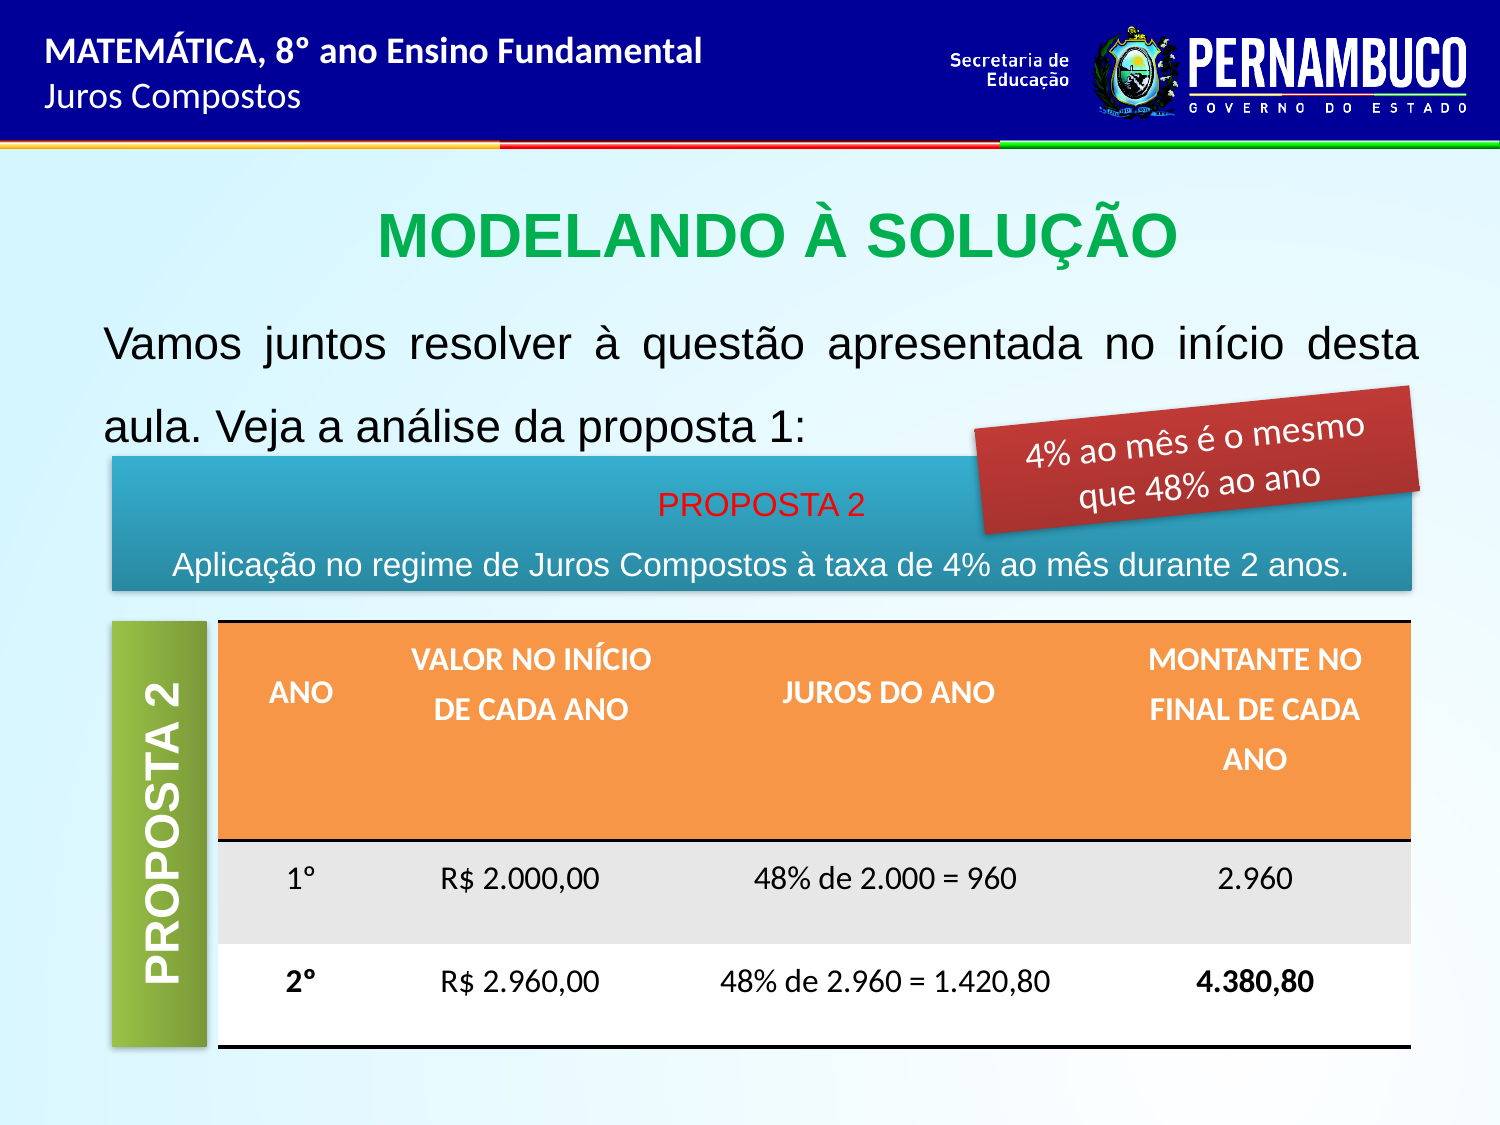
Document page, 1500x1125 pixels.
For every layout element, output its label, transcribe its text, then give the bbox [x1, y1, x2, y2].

table_header MONTANTE NO FINAL DE CADA ANO [1099, 623, 1411, 839]
table_cell 2.960 [1099, 842, 1411, 944]
table_cell R$ 2.960,00 [384, 944, 679, 1045]
table_cell 4.380,80 [1099, 944, 1411, 1045]
text_box MODELANDO À SOLUÇÃO [362, 188, 1195, 278]
table_header JUROS DO ANO [679, 623, 1099, 839]
text_box MATEMÁTICA, 8º ano Ensino Fundamental Juros Compostos [29, 18, 857, 124]
table_cell R$ 2.000,00 [384, 842, 679, 944]
text_box Vamos juntos resolver à questão apresentada no início desta aula. Veja a análise da proposta 1: [88, 278, 1436, 459]
table_header VALOR NO INÍCIO DE CADA ANO [384, 623, 679, 839]
table_cell 1º [218, 842, 384, 944]
picture [0, 0, 1500, 1125]
table_cell 2º [218, 944, 384, 1045]
table_header ANO [218, 623, 384, 839]
text_box 4% ao mês é o mesmo que 48% ao ano [974, 385, 1420, 535]
table_cell 48% de 2.960 = 1.420,80 [679, 944, 1099, 1045]
text_box PROPOSTA 2 [112, 621, 207, 1047]
table_cell 48% de 2.000 = 960 [679, 842, 1099, 944]
text_box PROPOSTA 2 Aplicação no regime de Juros Compostos à taxa de 4% ao mês durante 2 anos. [112, 456, 1412, 591]
